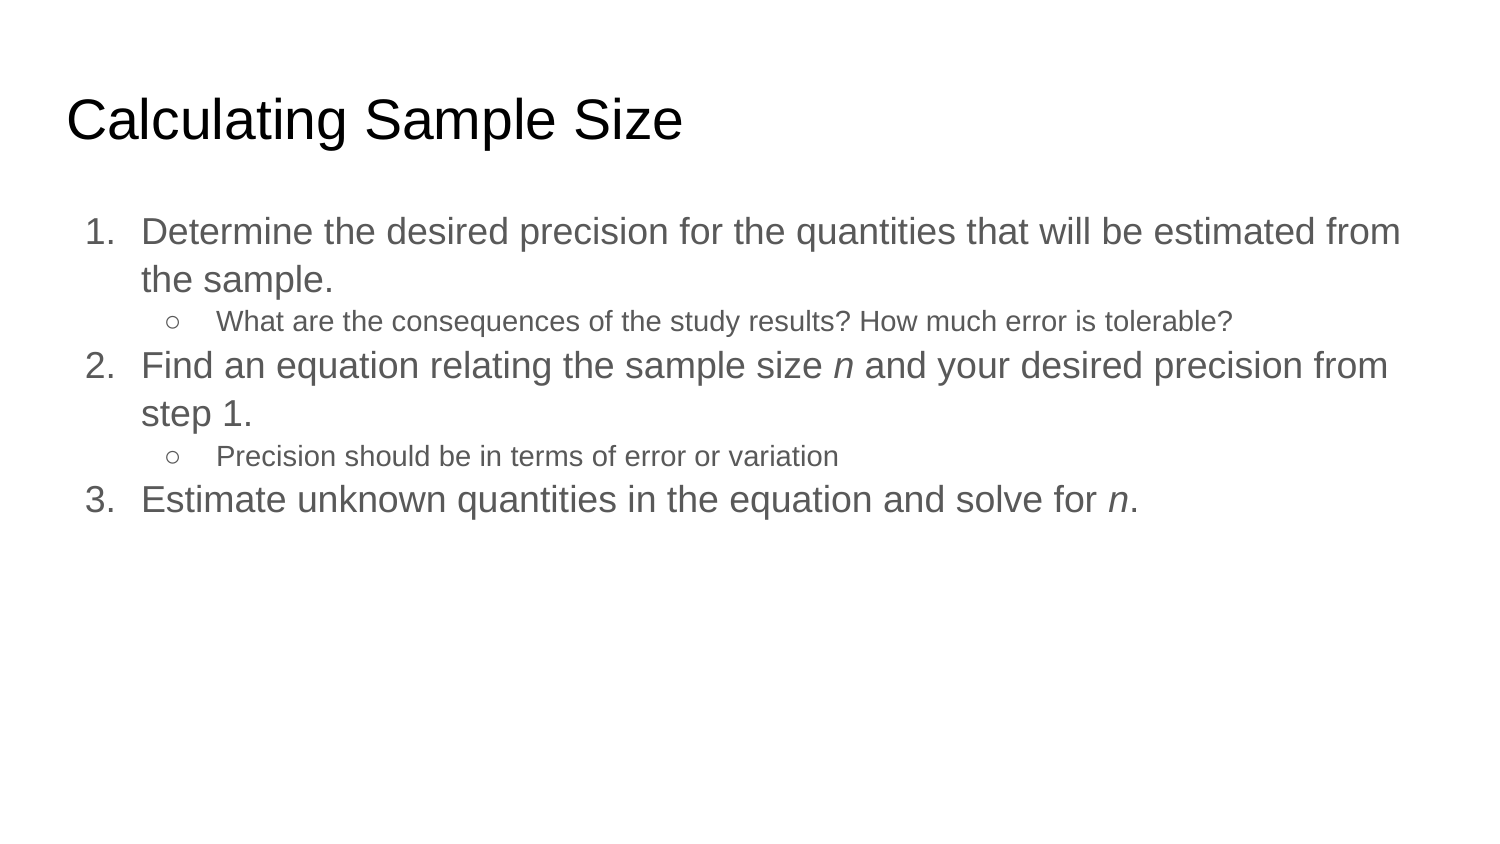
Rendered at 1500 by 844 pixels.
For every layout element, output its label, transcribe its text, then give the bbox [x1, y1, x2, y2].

list Determine the desired precision for the quantities that will be estimated from the sample. What are the consequences of the study results? How much error is tolerable? Find an equation relating the sample size n and your desired precision from step 1. Precision should be in terms of error or variation Estimate unknown quantities in the equation and solve for n. [51, 189, 1449, 750]
title Calculating Sample Size [51, 72, 1449, 167]
